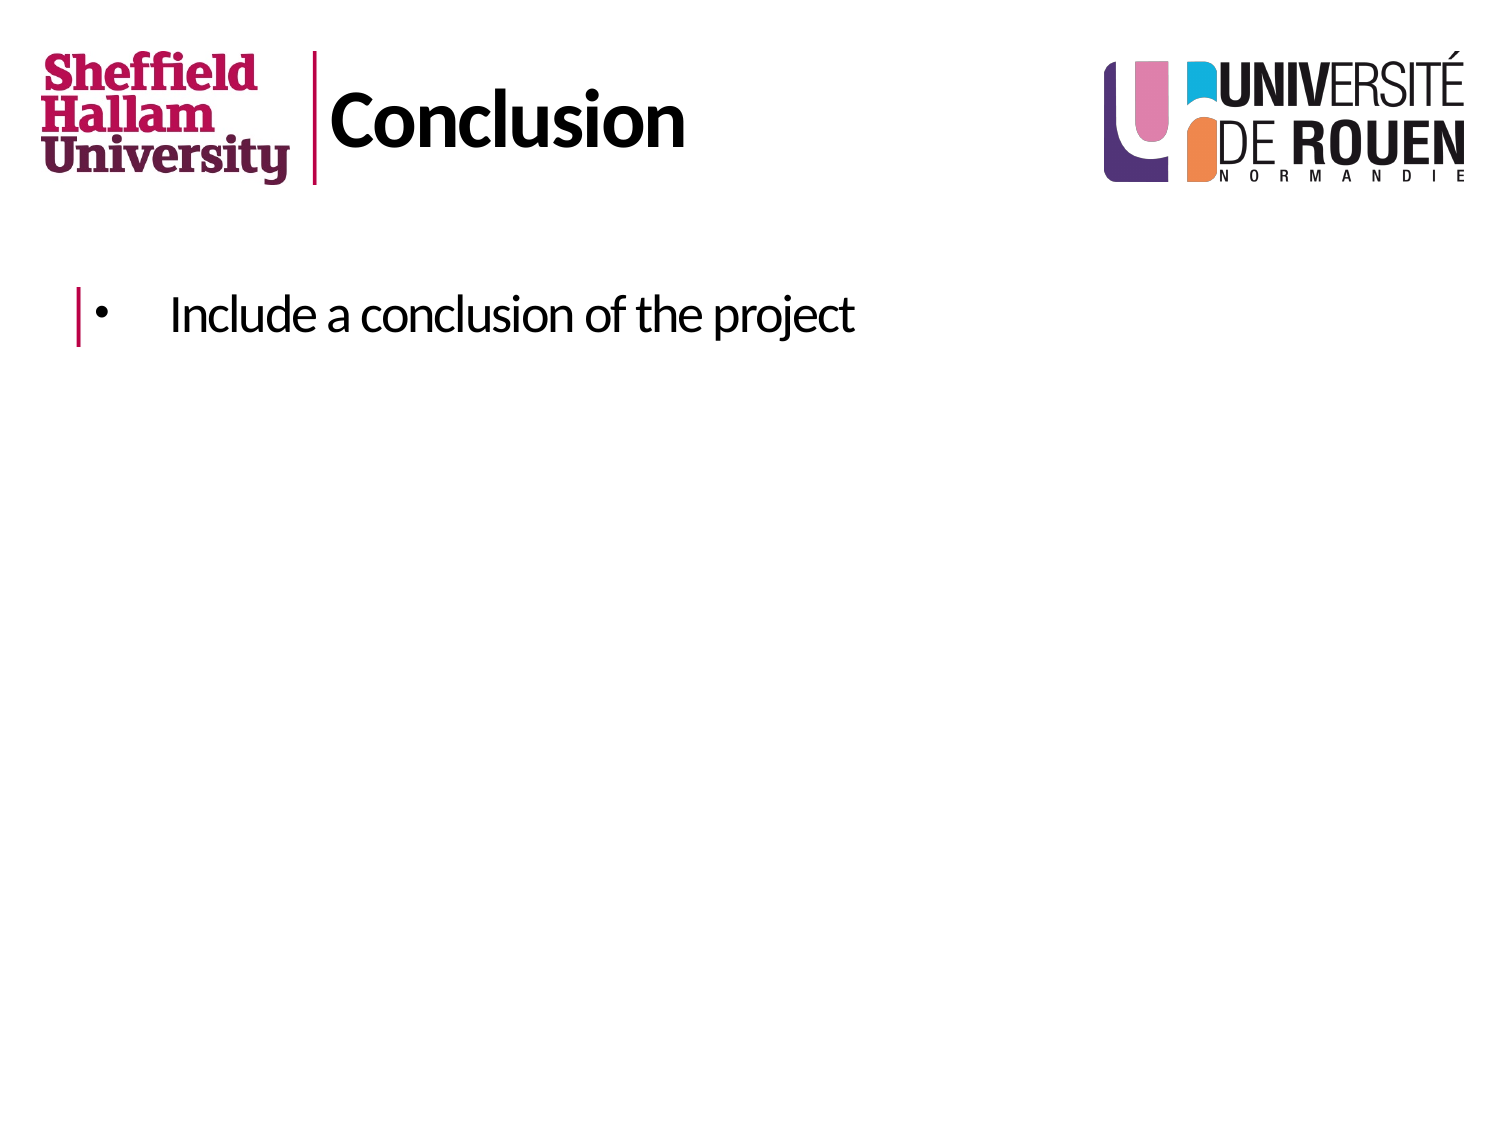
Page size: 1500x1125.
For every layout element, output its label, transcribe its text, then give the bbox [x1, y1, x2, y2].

picture [41, 51, 290, 185]
title Conclusion [311, 50, 1105, 187]
list Include a conclusion of the project [76, 287, 1140, 347]
picture [1104, 51, 1464, 183]
